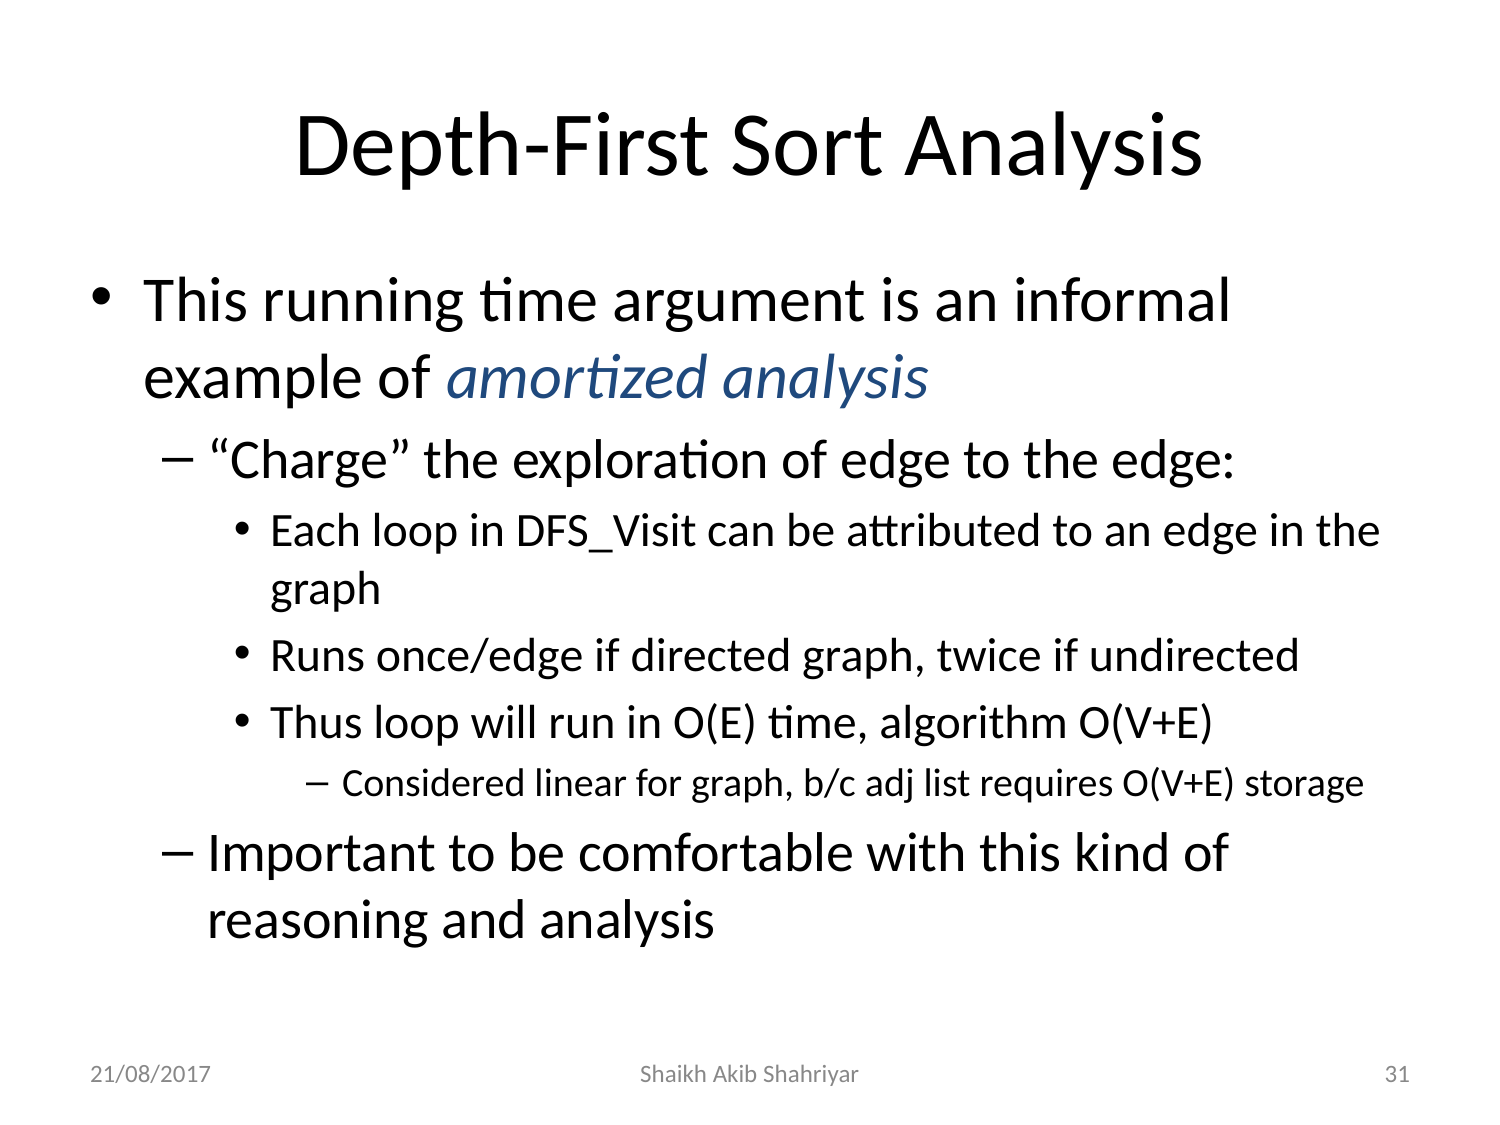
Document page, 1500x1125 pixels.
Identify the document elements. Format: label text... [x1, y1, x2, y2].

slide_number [75, 1042, 425, 1103]
title Depth-First Sort Analysis [75, 45, 1425, 233]
slide_number ‹#› [1074, 1042, 1425, 1103]
list This running time argument is an informal example of amortized analysis “Charge” the exploration of edge to the edge: Each loop in DFS_Visit can be attributed to an edge in the graph Runs once/edge if directed graph, twice if undirected Thus loop will run in O(E) time, algorithm O(V+E) Considered linear for graph, b/c adj list requires O(V+E) storage Important to be comfortable with this kind of reasoning and analysis [75, 249, 1450, 963]
footer Shaikh Akib Shahriyar [512, 1042, 988, 1103]
